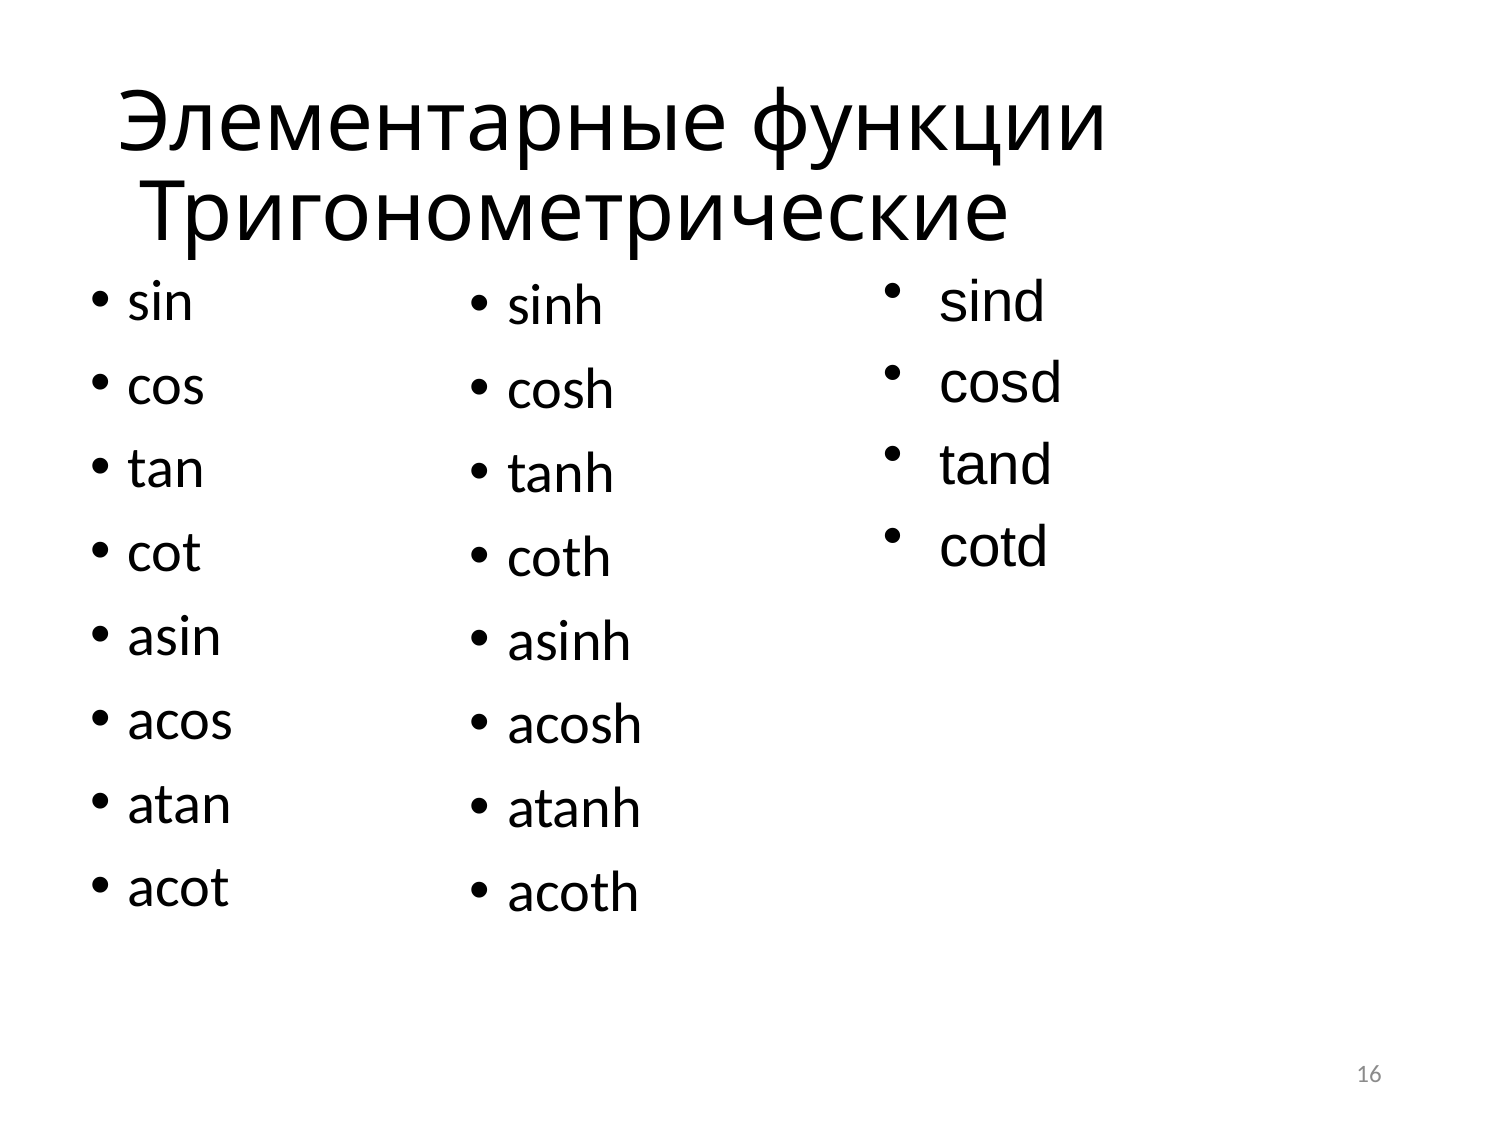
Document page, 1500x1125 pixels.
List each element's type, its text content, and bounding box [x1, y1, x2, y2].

list sin cos tan cot asin acos atan acot [75, 262, 467, 1005]
list sinh cosh tanh coth asinh acosh atanh acoth [454, 267, 810, 1010]
text_box sind cosd tand cotd [868, 255, 1260, 998]
slide_number 16 [1059, 1042, 1397, 1103]
title Элементарные функции Тригонометрические [103, 59, 1397, 278]
